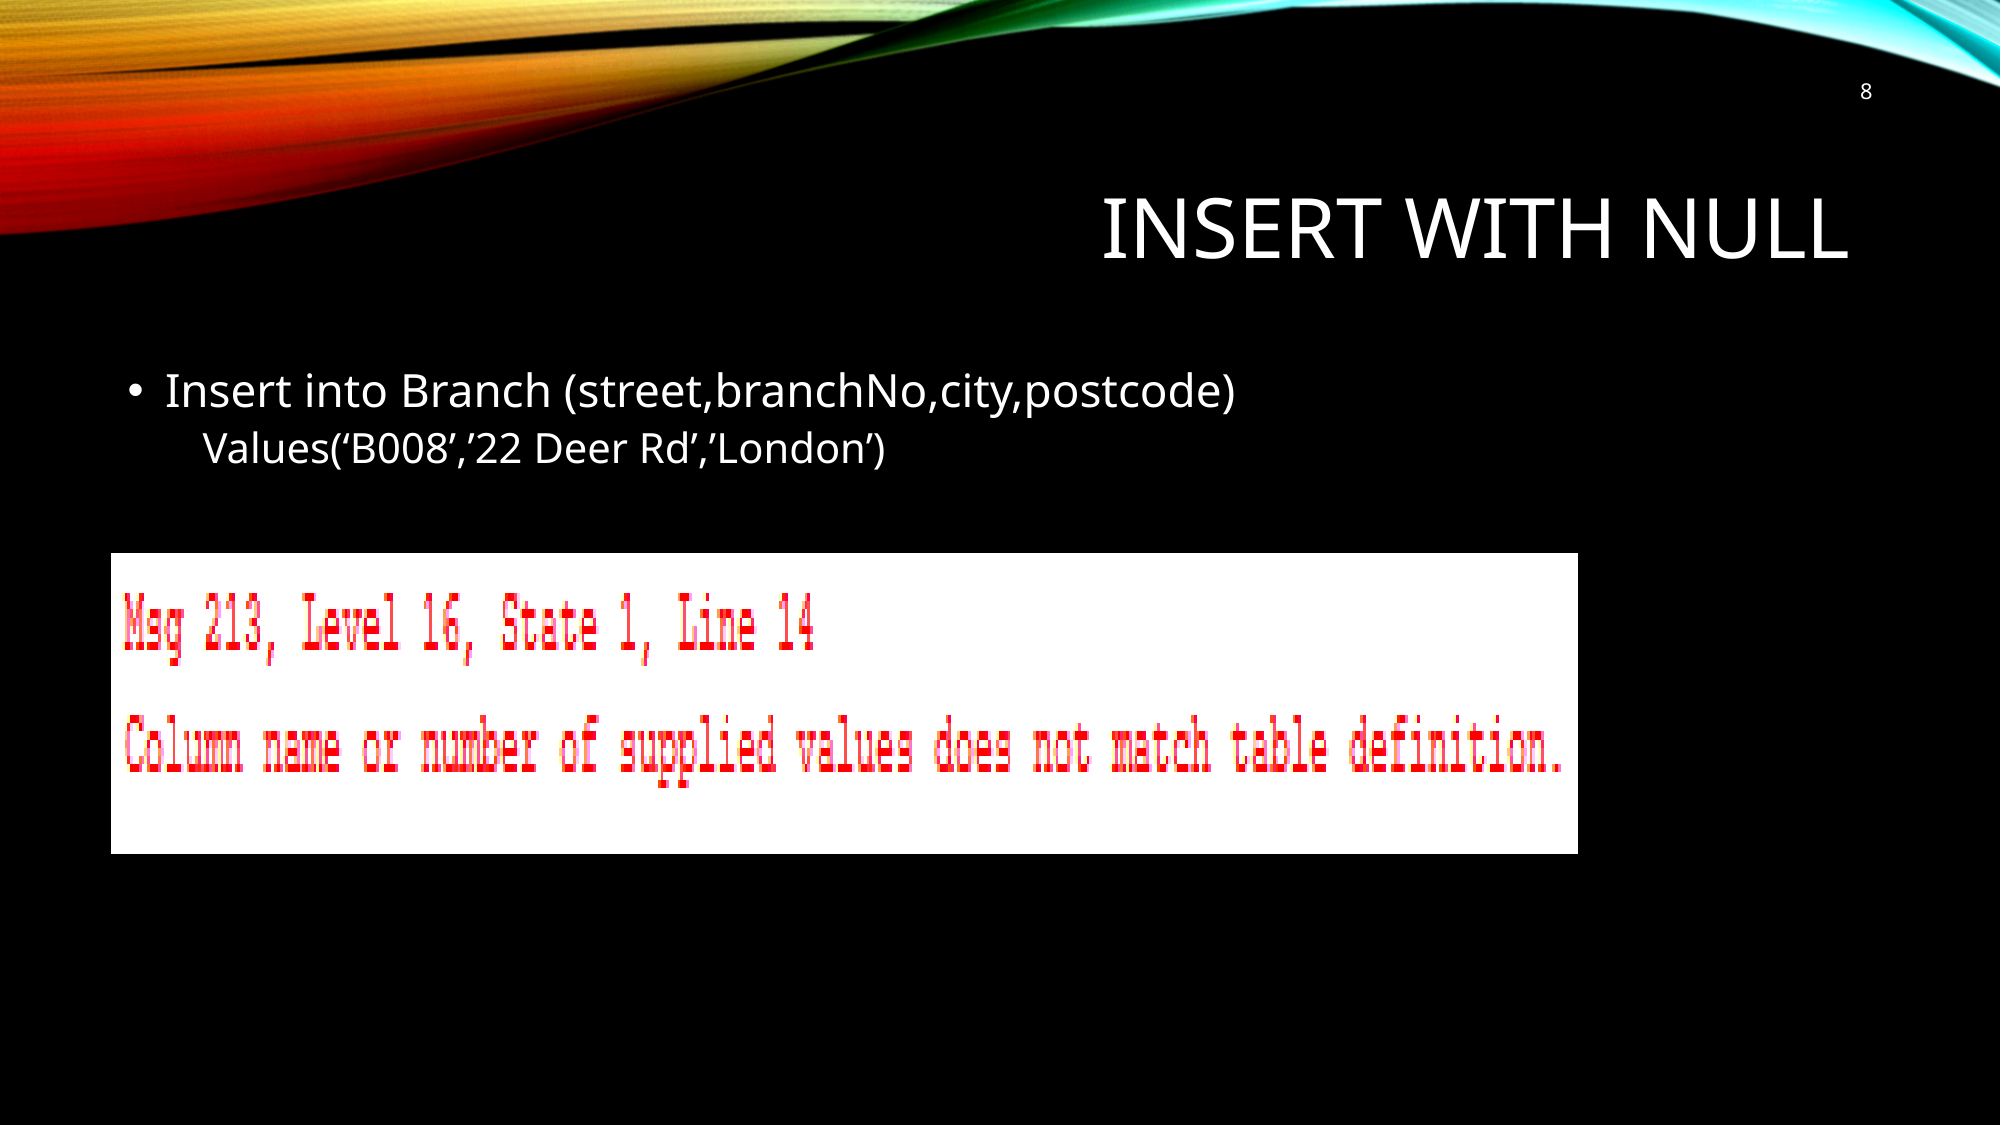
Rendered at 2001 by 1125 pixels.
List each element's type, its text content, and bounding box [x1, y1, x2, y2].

list Insert into Branch (street,branchNo,city,postcode) Values(‘B008’,’22 Deer Rd’,’London’) [112, 360, 1888, 1021]
picture [110, 553, 1578, 854]
slide_number 8 [1437, 62, 1888, 123]
title Insert with NULL [474, 125, 1888, 338]
picture [0, 0, 2000, 237]
